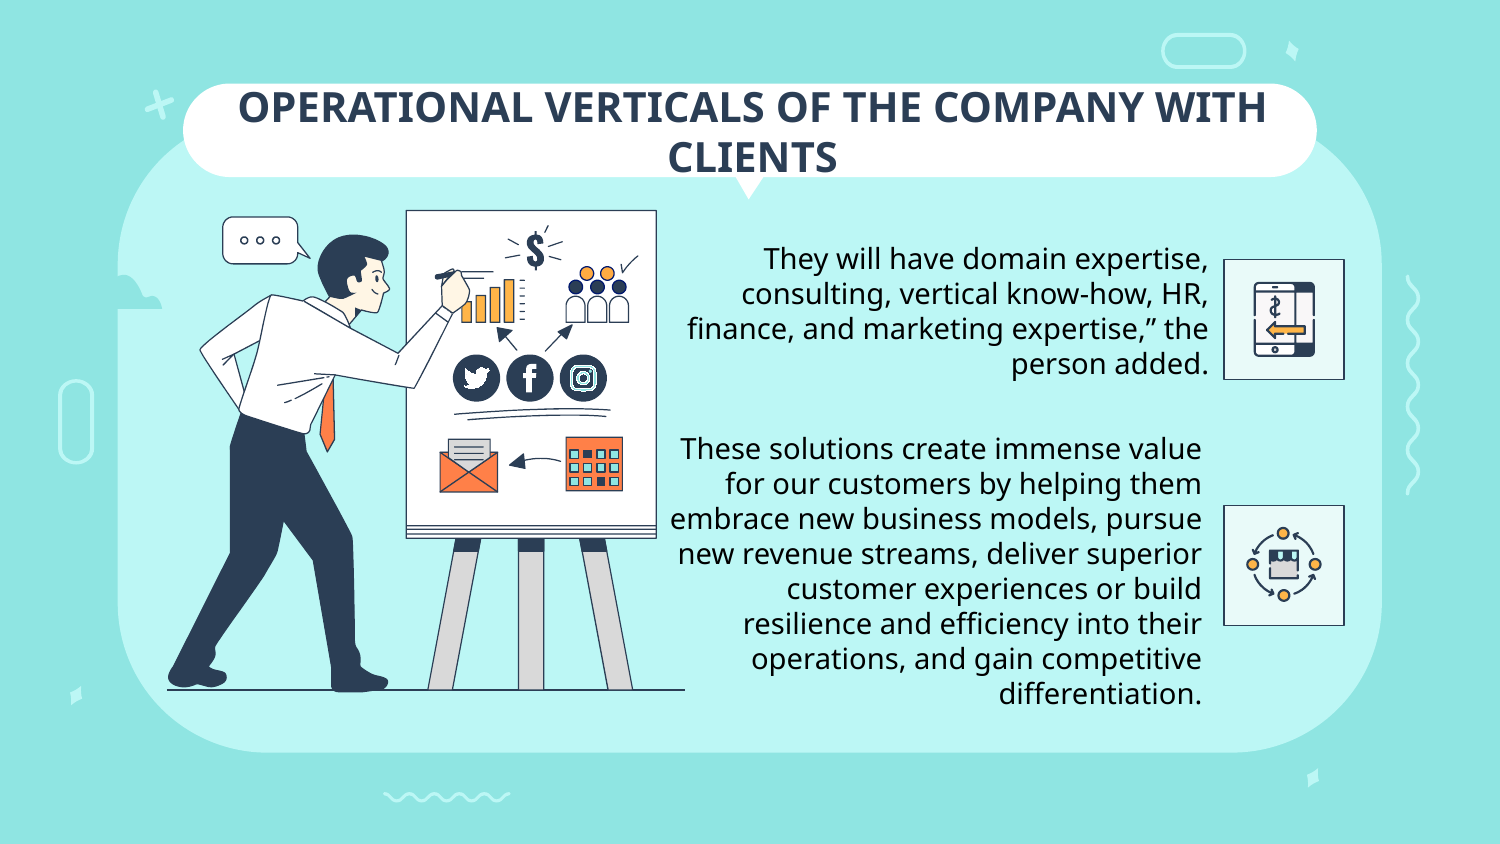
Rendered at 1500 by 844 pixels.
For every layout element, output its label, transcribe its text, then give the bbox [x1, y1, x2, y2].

subtitle These solutions create immense value for our customers by helping them embrace new business models, pursue new revenue streams, deliver superior customer experiences or build resilience and efficiency into their operations, and gain competitive differentiation. [690, 463, 1218, 677]
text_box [182, 83, 1318, 199]
text_box They will have domain expertise, consulting, vertical know-how, HR, finance, and marketing expertise,” the person added. [659, 206, 1225, 444]
text_box [47, 274, 161, 309]
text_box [166, 209, 686, 693]
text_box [1223, 505, 1345, 626]
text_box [1223, 259, 1345, 380]
